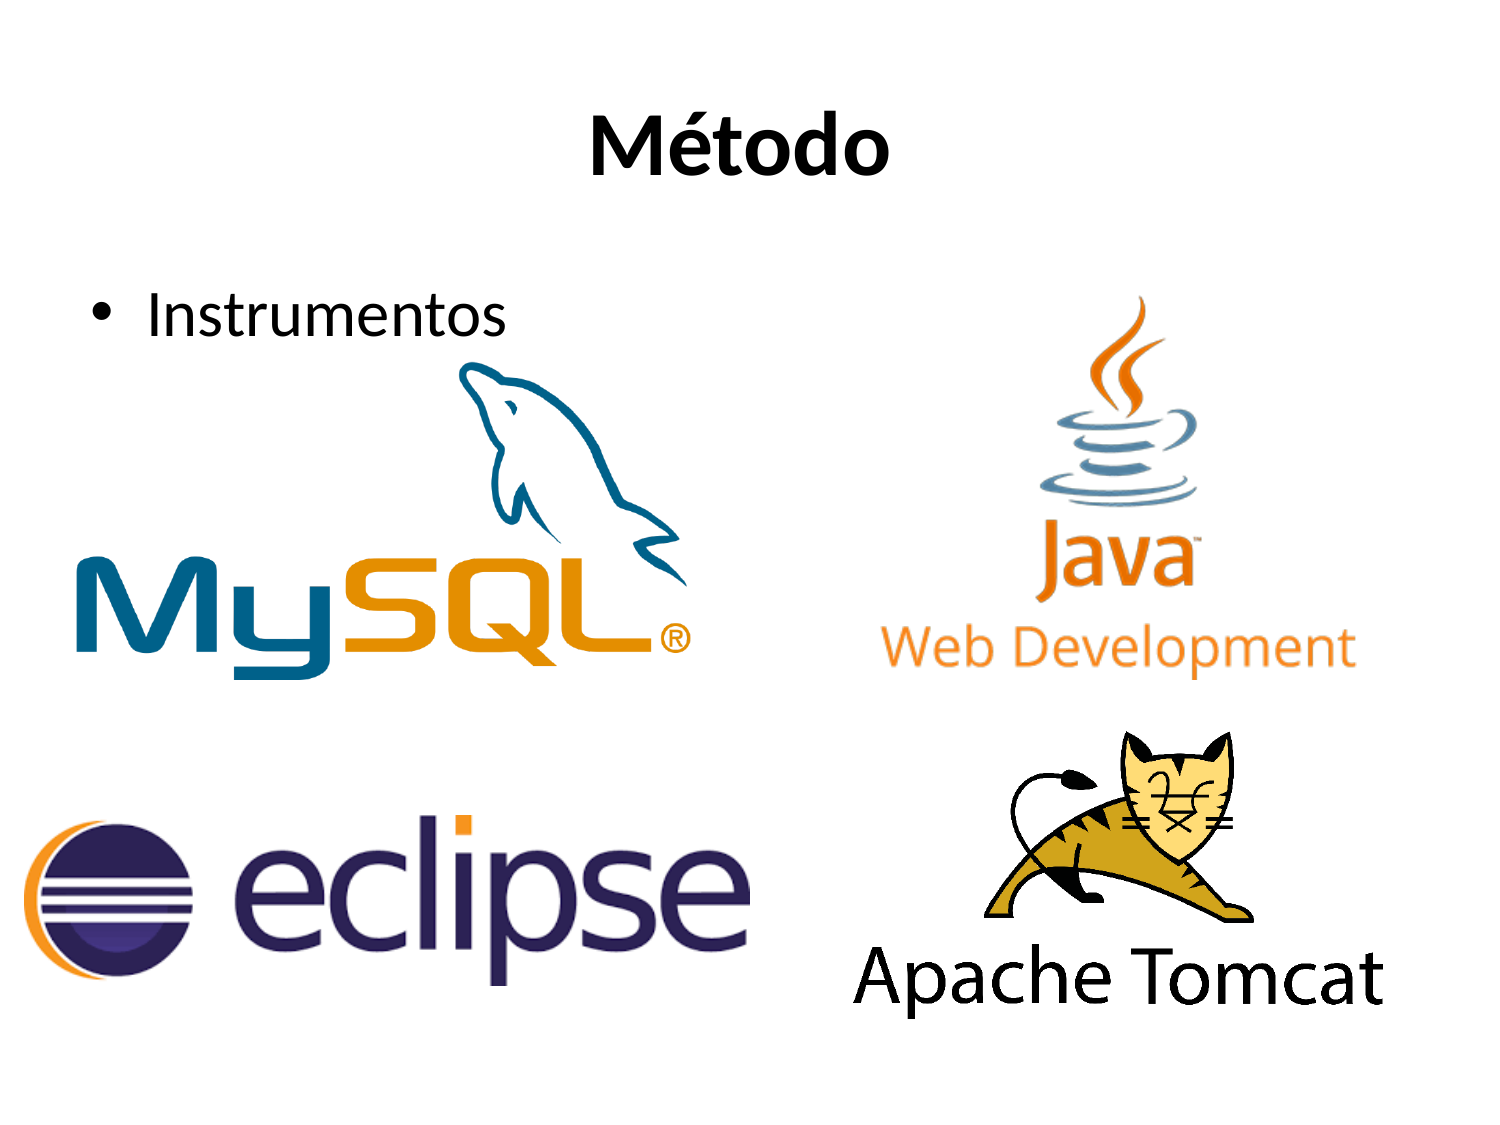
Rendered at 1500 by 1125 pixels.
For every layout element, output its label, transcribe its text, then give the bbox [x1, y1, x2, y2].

title Método [75, 45, 1425, 233]
picture [879, 294, 1357, 680]
picture [74, 361, 691, 680]
picture [853, 731, 1383, 1020]
picture [24, 815, 751, 986]
list Instrumentos [75, 262, 1425, 1005]
